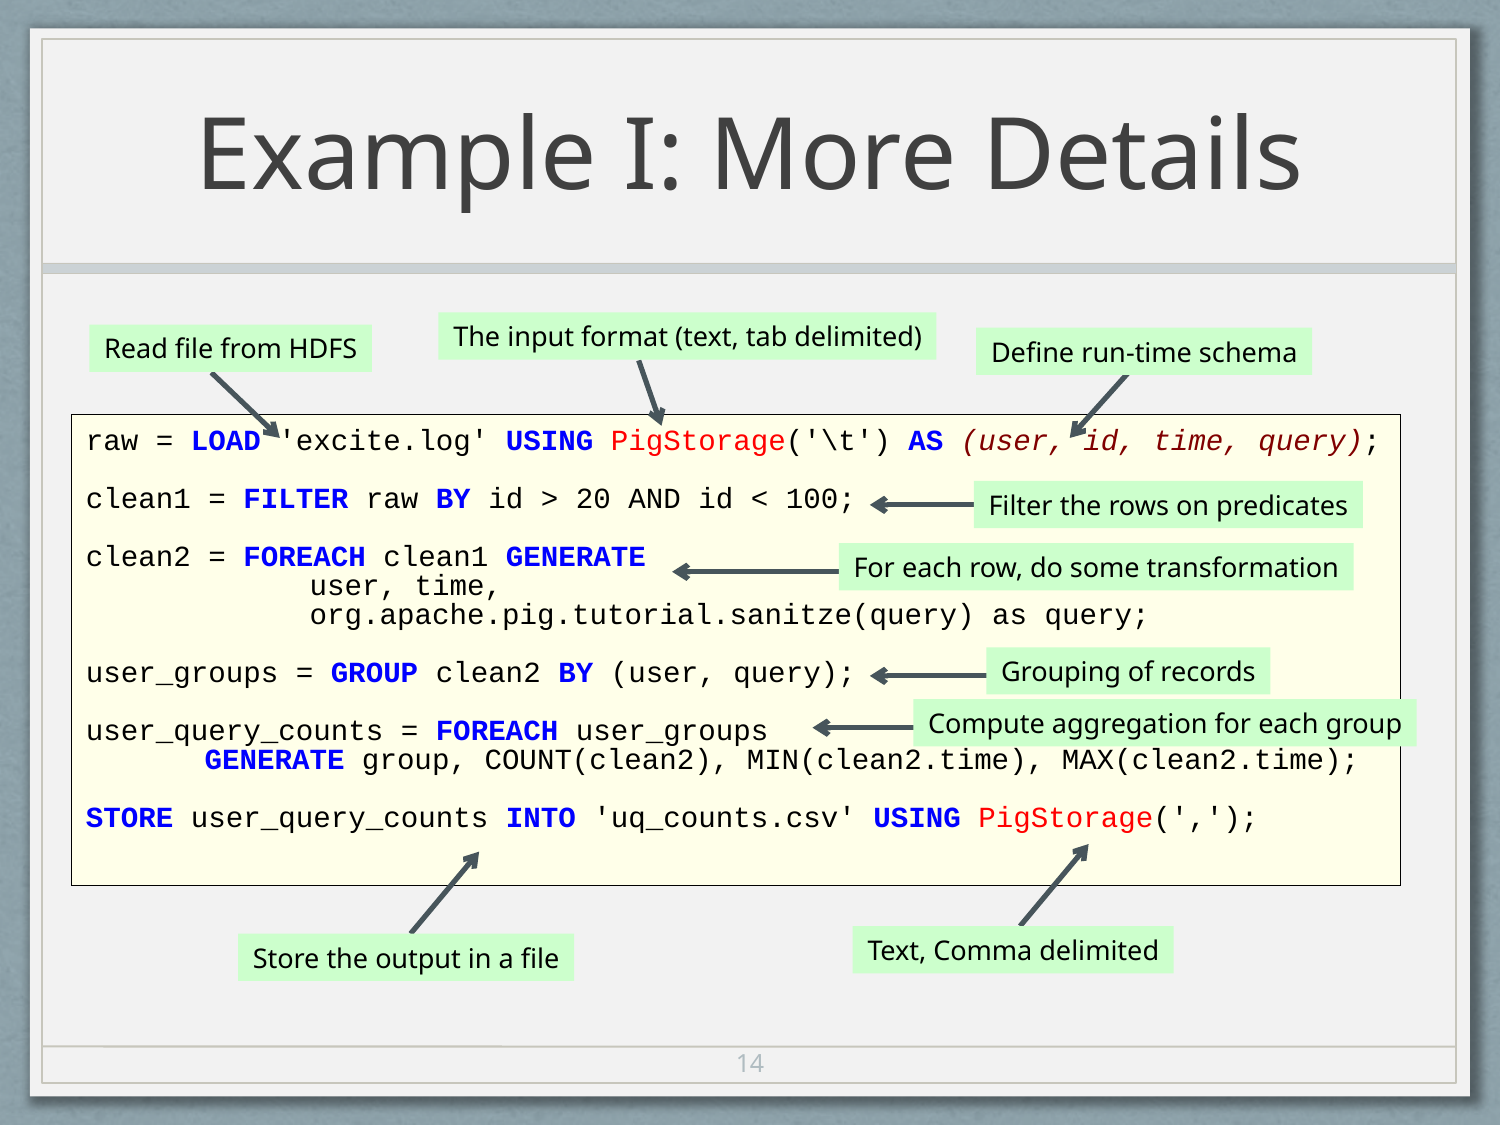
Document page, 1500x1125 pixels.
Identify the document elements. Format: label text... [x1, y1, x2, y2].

text_box raw = LOAD 'excite.log' USING PigStorage('\t') AS (user, id, time, query); clean1 = FILTER raw BY id > 20 AND id < 100; clean2 = FOREACH clean1 GENERATE user, time, org.apache.pig.tutorial.sanitze(query) as query; user_groups = GROUP clean2 BY (user, query); user_query_counts = FOREACH user_groups GENERATE group, COUNT(clean2), MIN(clean2.time), MAX(clean2.time); STORE user_query_counts INTO 'uq_counts.csv' USING PigStorage(','); [71, 414, 1401, 886]
slide_number 14 [687, 1042, 813, 1088]
title Example I: More Details [147, 40, 1353, 260]
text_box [250, 843, 1167, 983]
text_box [671, 480, 1348, 592]
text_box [90, 311, 1300, 439]
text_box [811, 646, 1394, 748]
